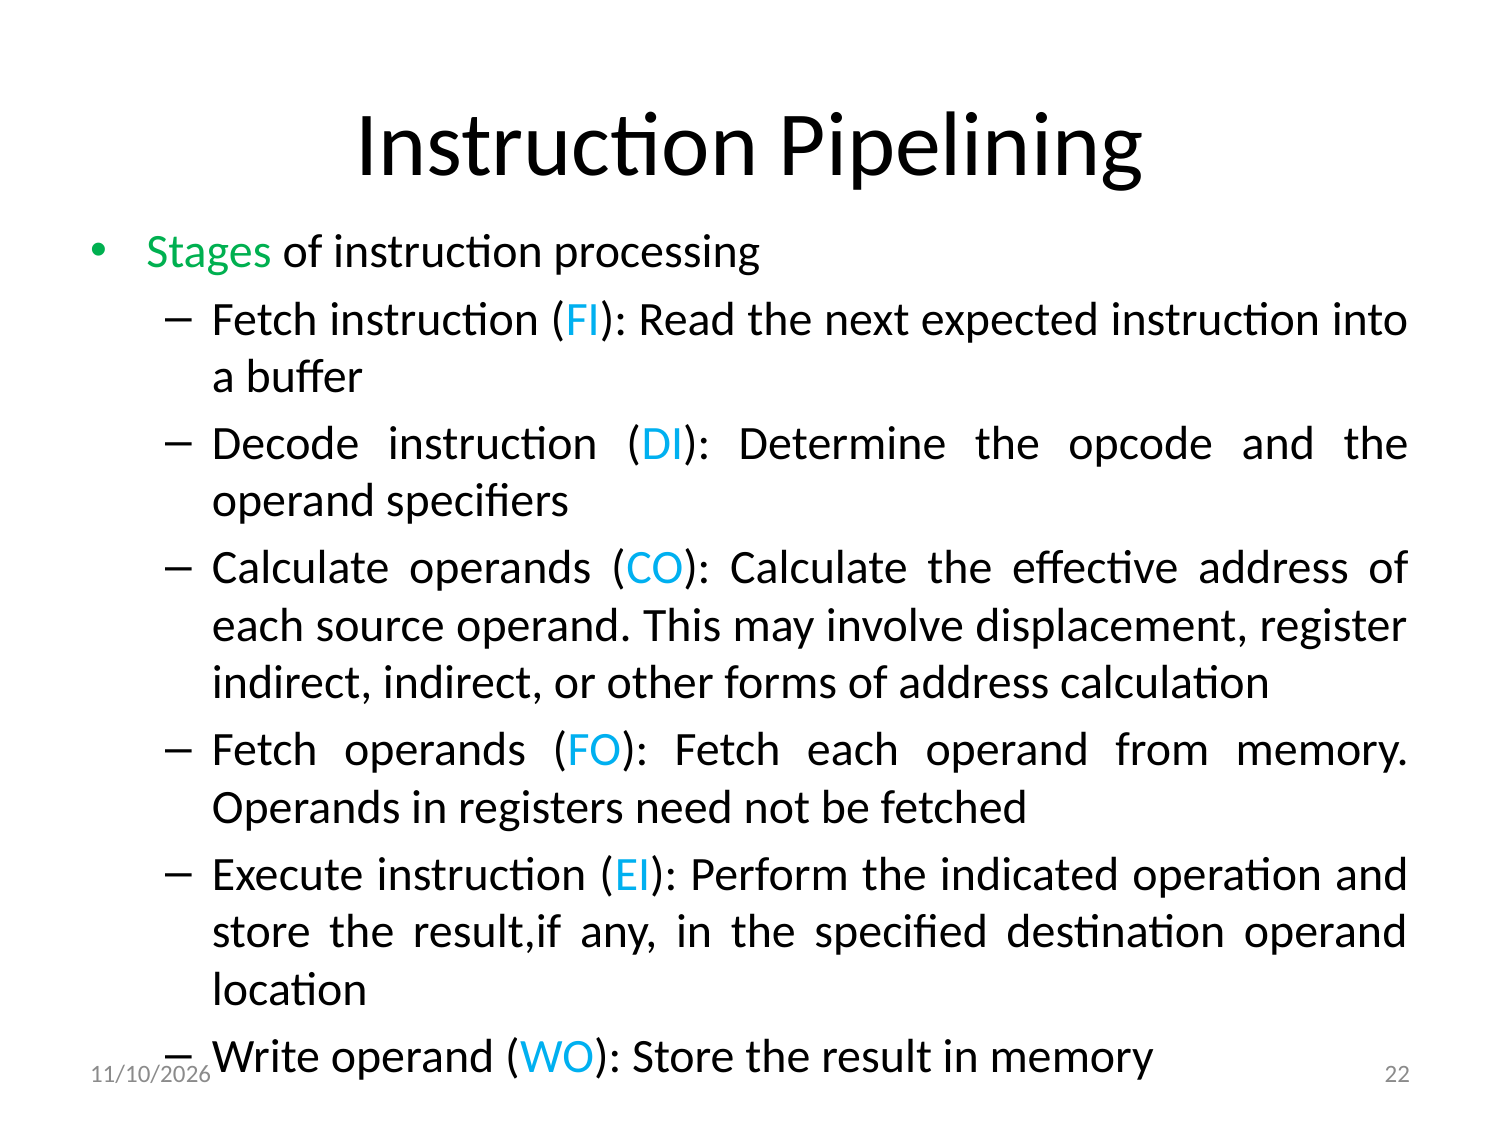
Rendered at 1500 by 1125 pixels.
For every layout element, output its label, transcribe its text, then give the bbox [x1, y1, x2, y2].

list Stages of instruction processing Fetch instruction (FI): Read the next expected instruction into a buffer Decode instruction (DI): Determine the opcode and the operand specifiers Calculate operands (CO): Calculate the effective address of each source operand. This may involve displacement, register indirect, indirect, or other forms of address calculation Fetch operands (FO): Fetch each operand from memory. Operands in registers need not be fetched Execute instruction (EI): Perform the indicated operation and store the result,if any, in the specified destination operand location Write operand (WO): Store the result in memory [75, 212, 1425, 955]
slide_number 22 [1074, 1042, 1425, 1103]
title Instruction Pipelining [75, 45, 1425, 212]
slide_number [75, 1042, 425, 1103]
